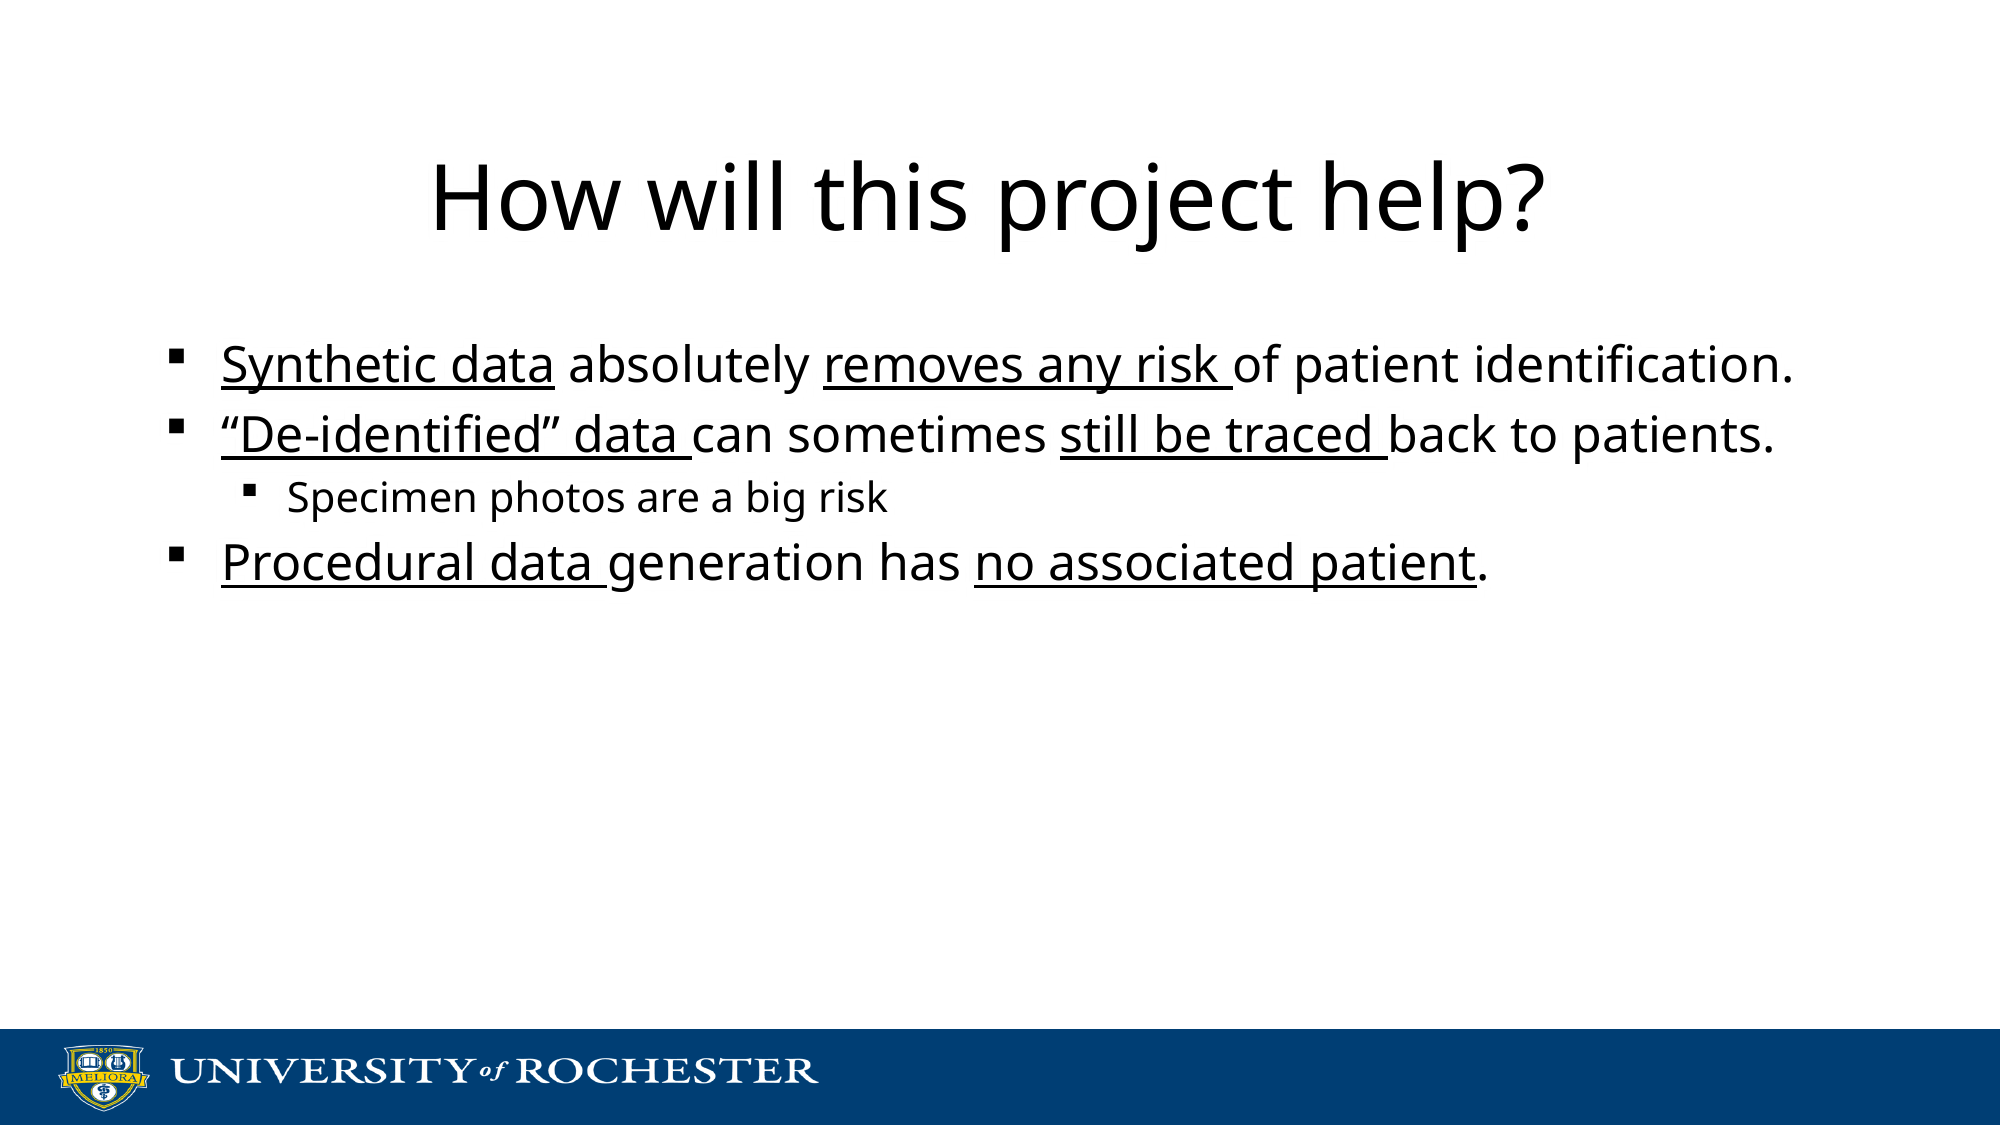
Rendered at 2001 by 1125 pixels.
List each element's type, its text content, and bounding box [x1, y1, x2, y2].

title How will this project help? [150, 99, 1850, 288]
picture [0, 1029, 2000, 1125]
list Synthetic data absolutely removes any risk of patient identification. “De-identified” data can sometimes still be traced back to patients. Specimen photos are a big risk Procedural data generation has no associated patient. [150, 324, 1850, 1000]
